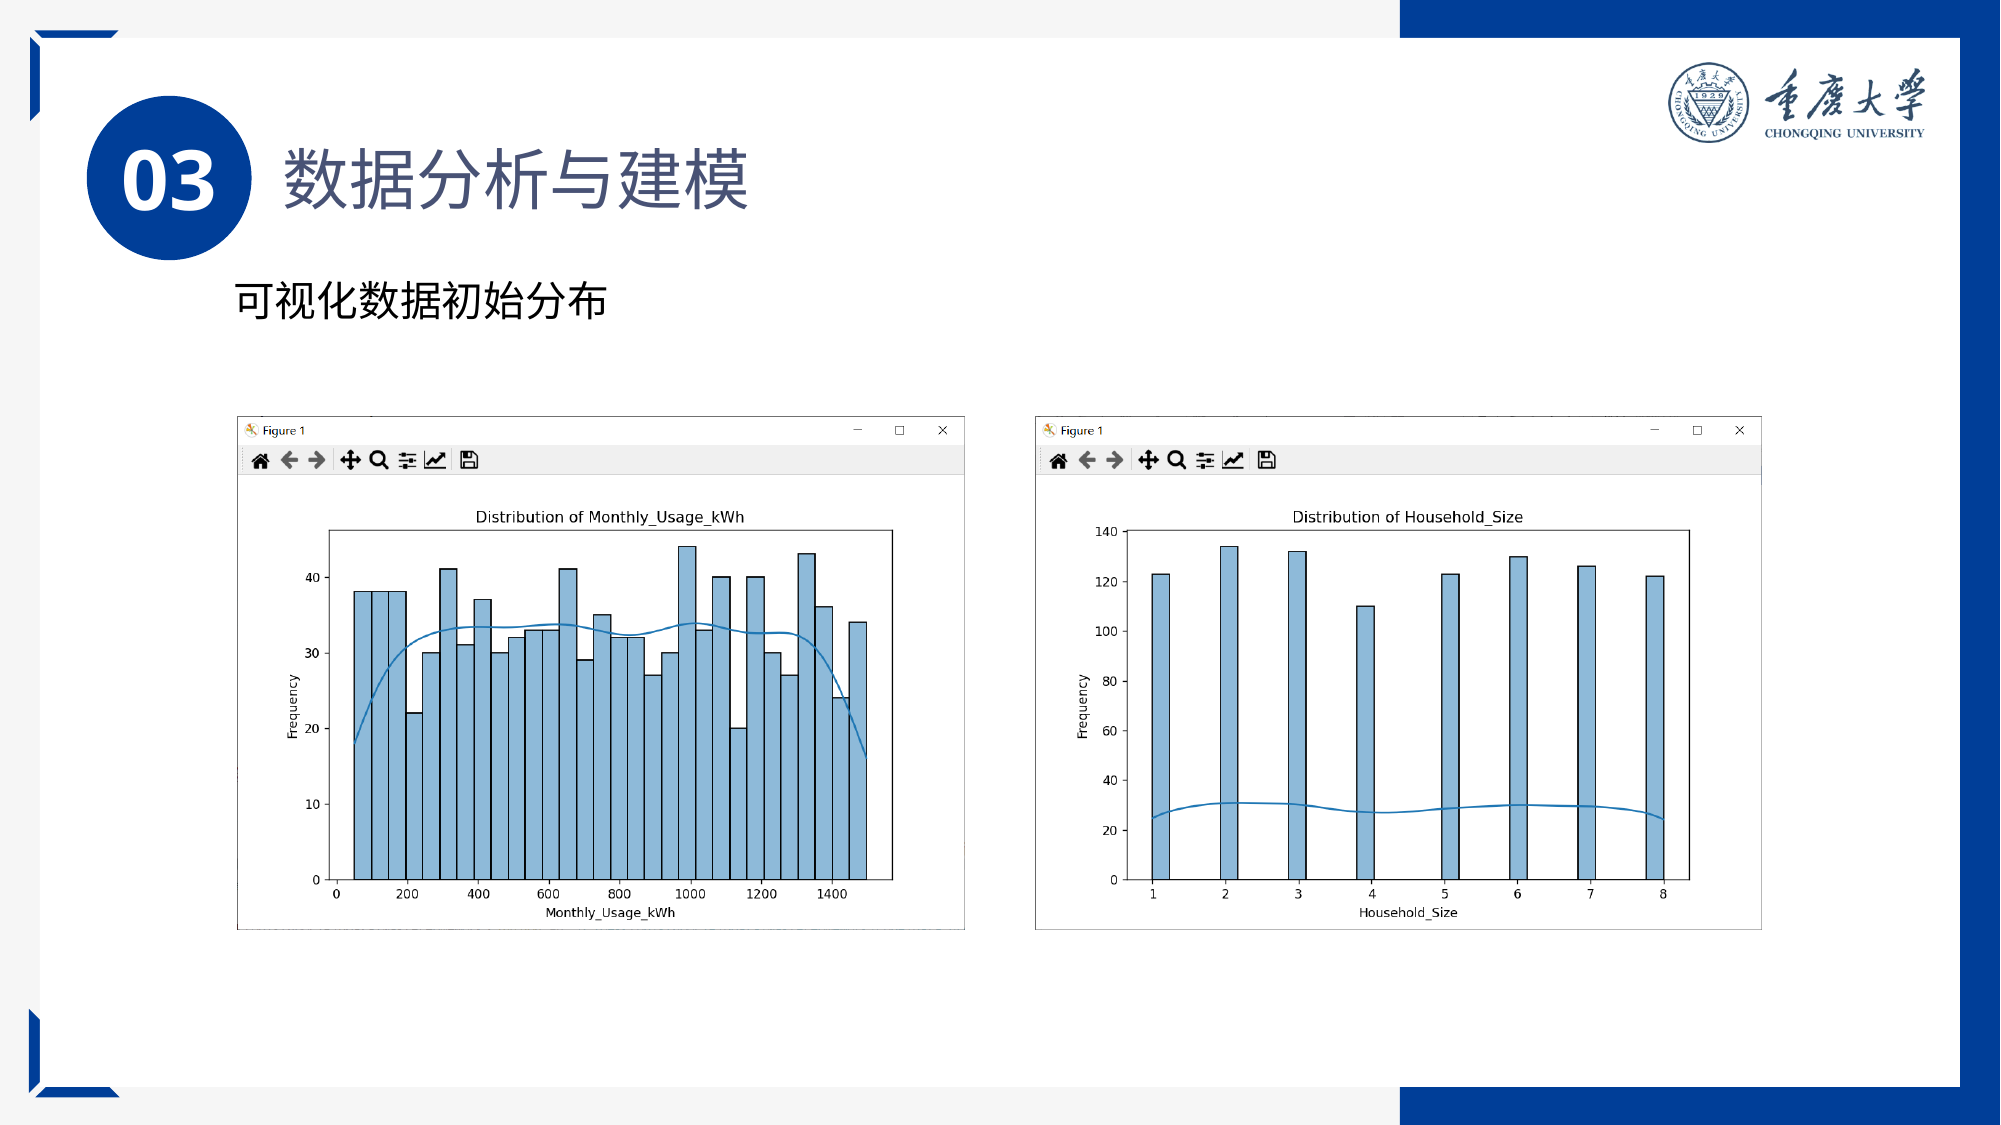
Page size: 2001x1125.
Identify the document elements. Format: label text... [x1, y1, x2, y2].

text_box [110, 95, 228, 120]
text_box 03 [89, 120, 249, 235]
picture [237, 416, 965, 930]
text_box 可视化数据初始分布 [218, 267, 701, 332]
text_box 数据分析与建模 [268, 130, 935, 225]
picture [1668, 62, 1925, 144]
text_box [109, 235, 229, 261]
picture [1035, 416, 1762, 930]
